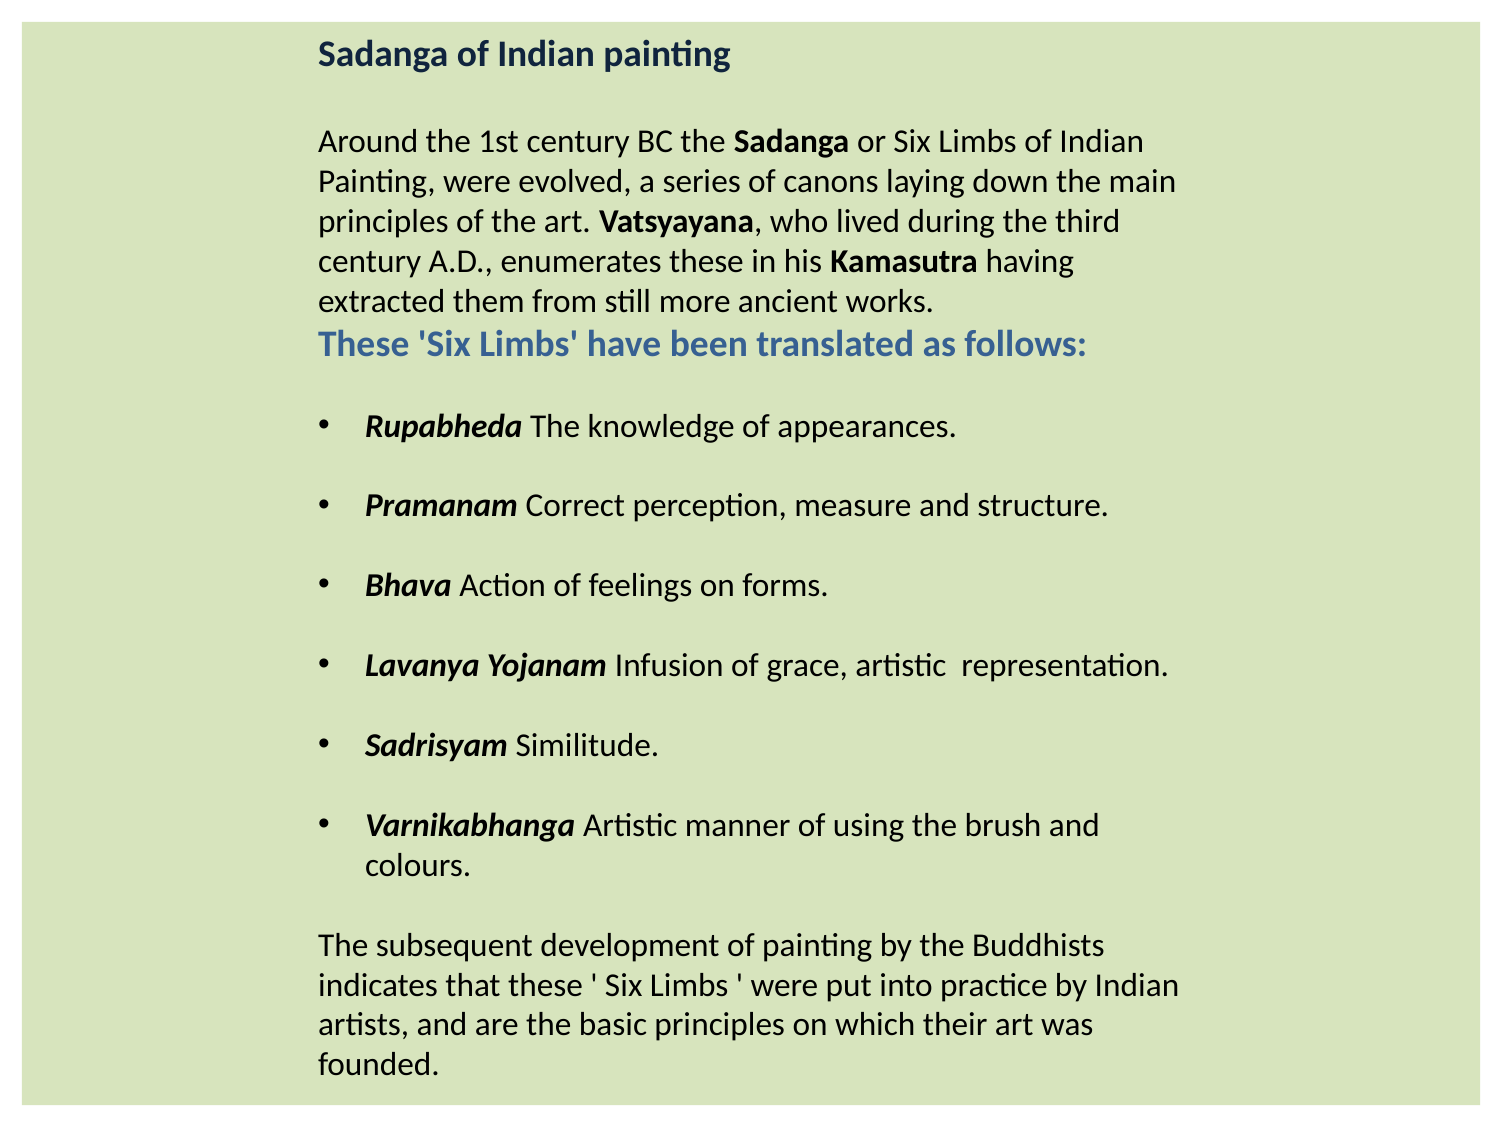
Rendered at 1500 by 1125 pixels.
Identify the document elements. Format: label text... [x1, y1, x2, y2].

subtitle [21, 21, 1481, 1106]
text_box Sadanga of Indian painting Around the 1st century BC the Sadanga or Six Limbs of Indian Painting, were evolved, a series of canons laying down the main principles of the art. Vatsyayana, who lived during the third century A.D., enumerates these in his Kamasutra having extracted them from still more ancient works. These 'Six Limbs' have been translated as follows: Rupabheda The knowledge of appearances. Pramanam Correct perception, measure and structure. Bhava Action of feelings on forms. Lavanya Yojanam Infusion of grace, artistic representation. Sadrisyam Similitude. Varnikabhanga Artistic manner of using the brush and colours. The subsequent development of painting by the Buddhists indicates that these ' Six Limbs ' were put into practice by Indian artists, and are the basic principles on which their art was founded. [303, 21, 1198, 1090]
